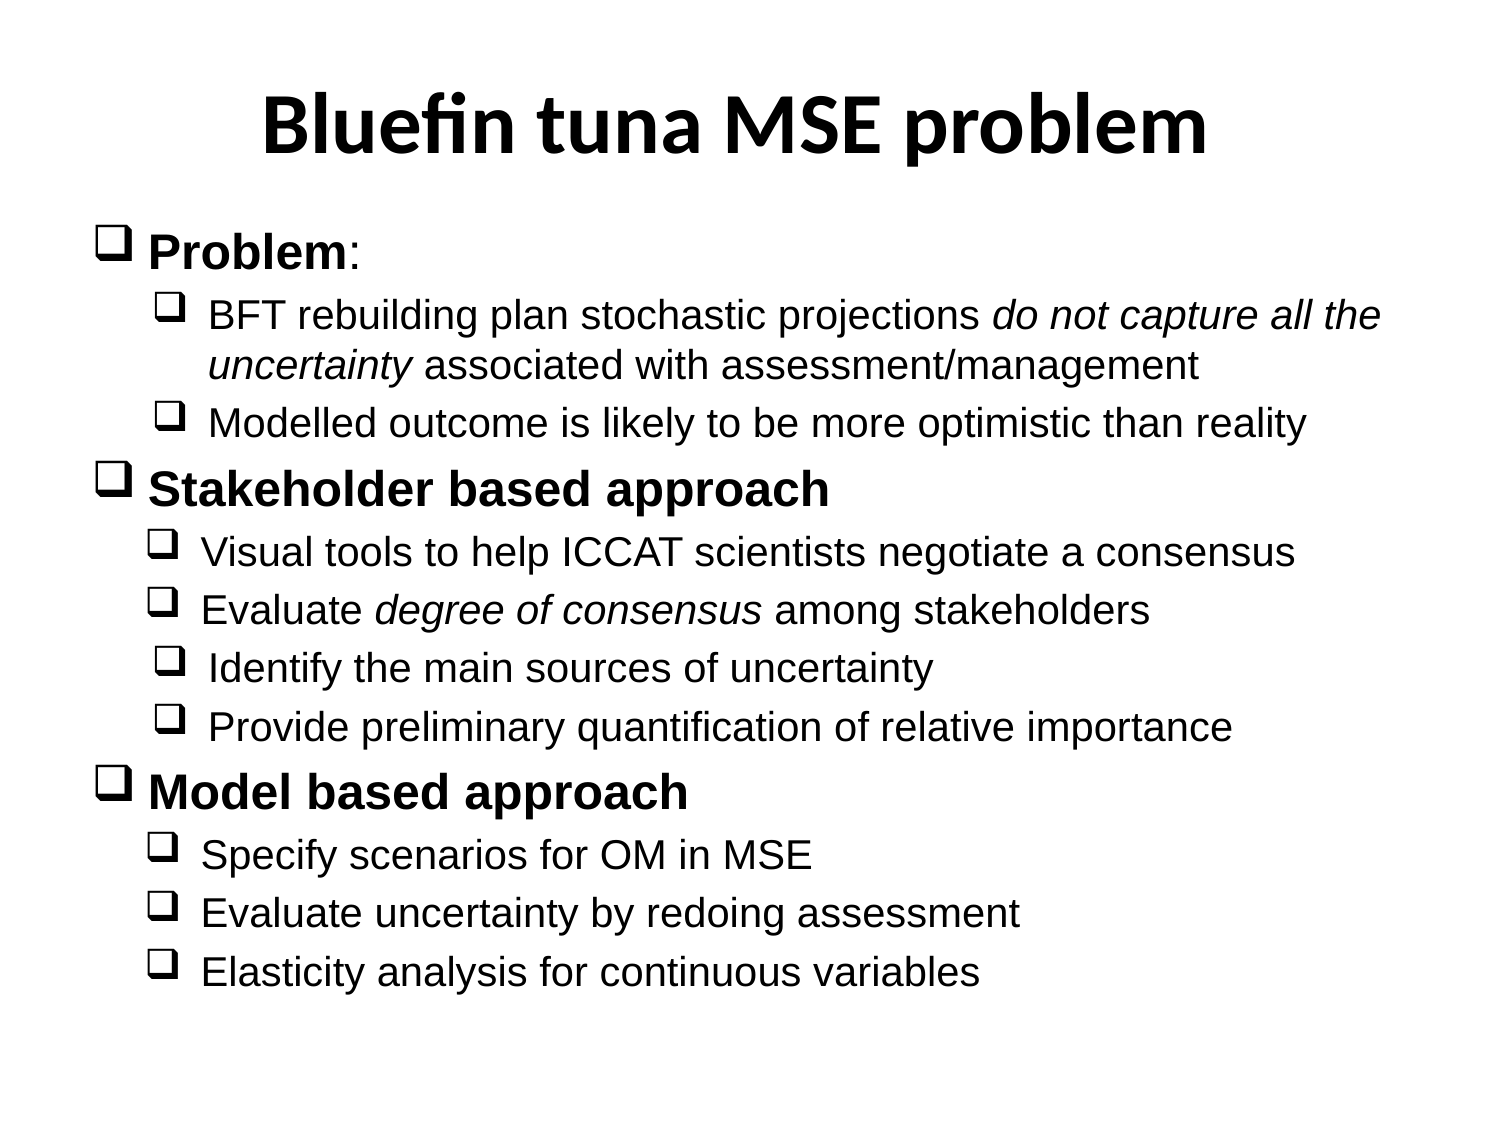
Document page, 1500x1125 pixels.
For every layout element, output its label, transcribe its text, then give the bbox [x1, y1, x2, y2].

title Bluefin tuna MSE problem [70, 59, 1421, 180]
list Problem: BFT rebuilding plan stochastic projections do not capture all the uncertainty associated with assessment/management Modelled outcome is likely to be more optimistic than reality Stakeholder based approach Visual tools to help ICCAT scientists negotiate a consensus Evaluate degree of consensus among stakeholders Identify the main sources of uncertainty Provide preliminary quantification of relative importance Model based approach Specify scenarios for OM in MSE Evaluate uncertainty by redoing assessment Elasticity analysis for continuous variables [76, 211, 1455, 1067]
